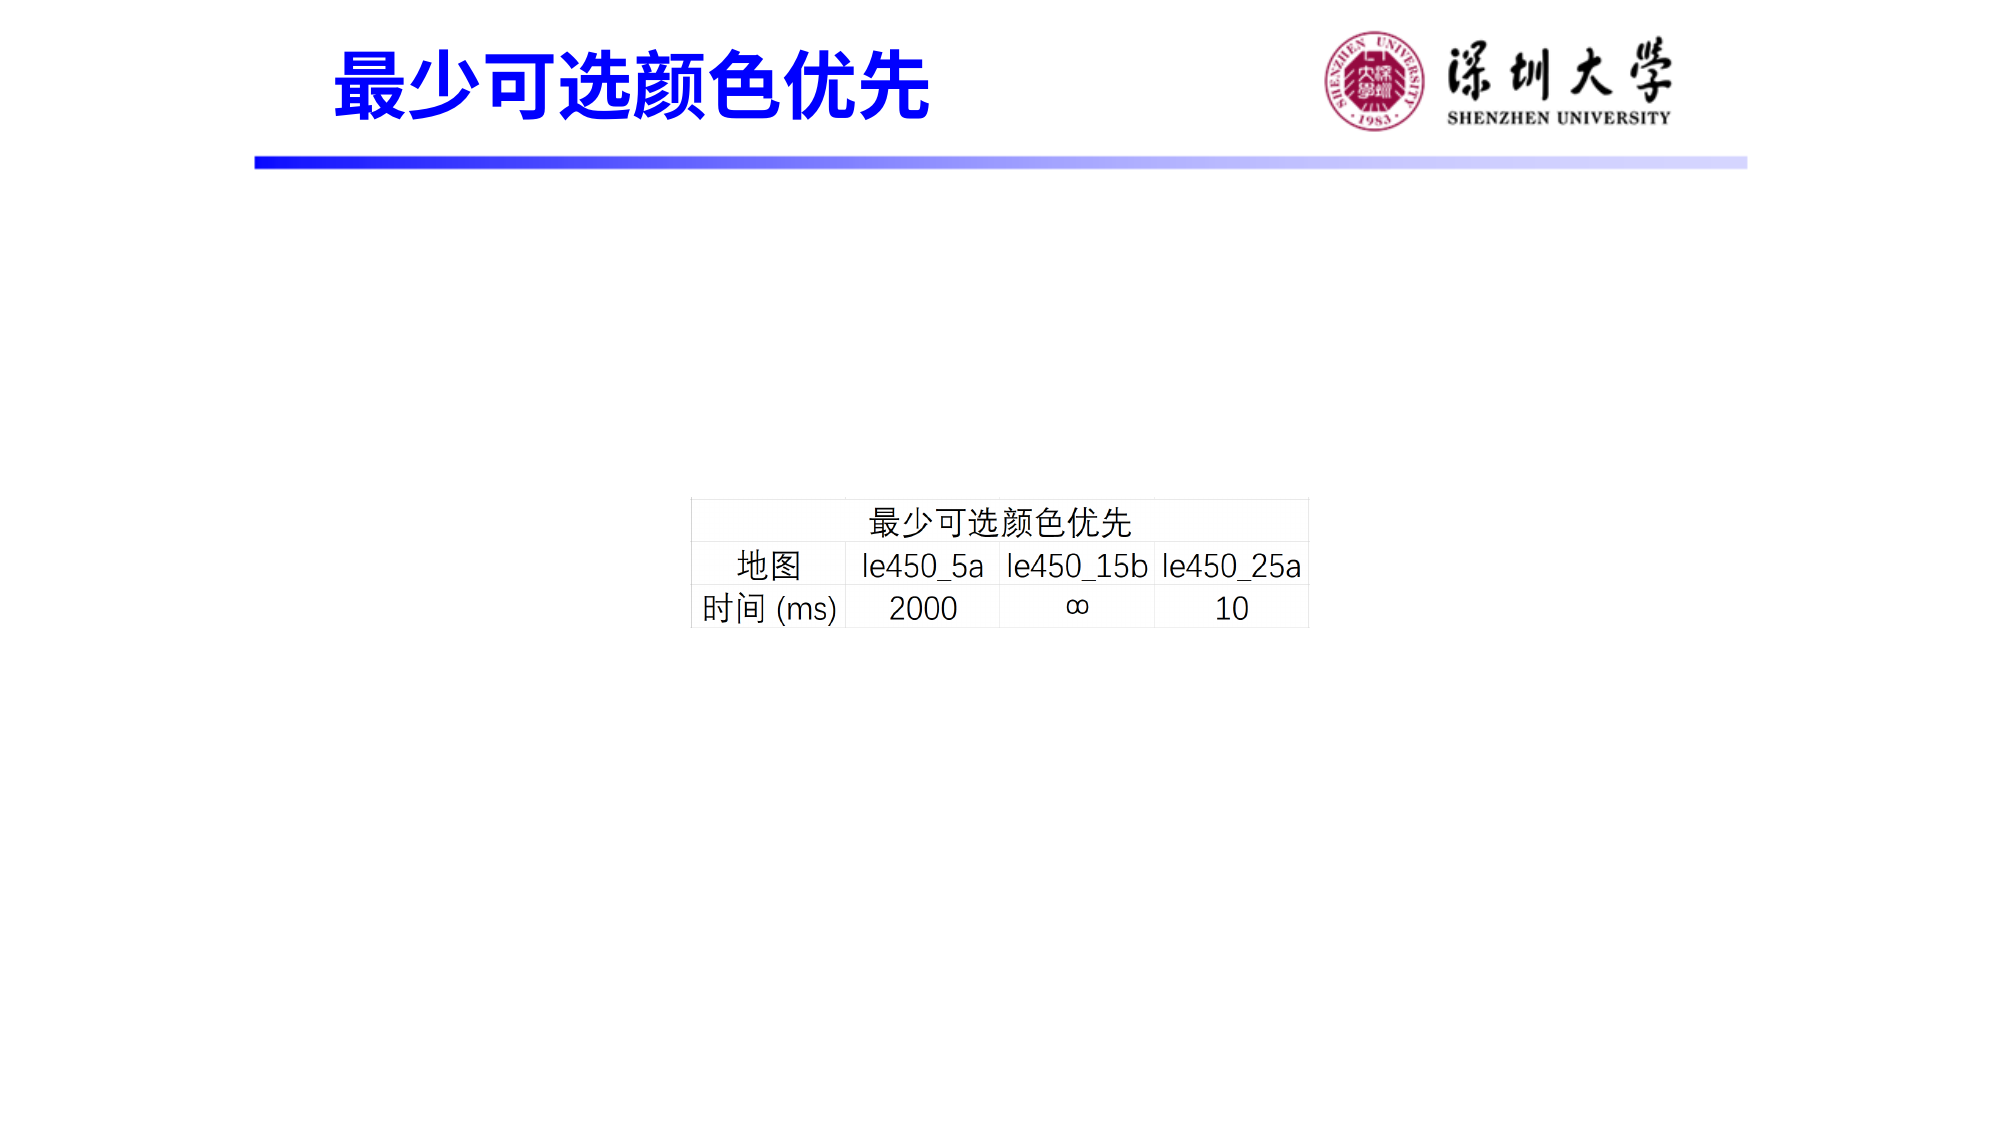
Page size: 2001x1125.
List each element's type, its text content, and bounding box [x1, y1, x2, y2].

picture [249, 14, 1750, 178]
text_box 最少可选颜色优先 [318, 30, 948, 136]
picture [690, 497, 1310, 628]
